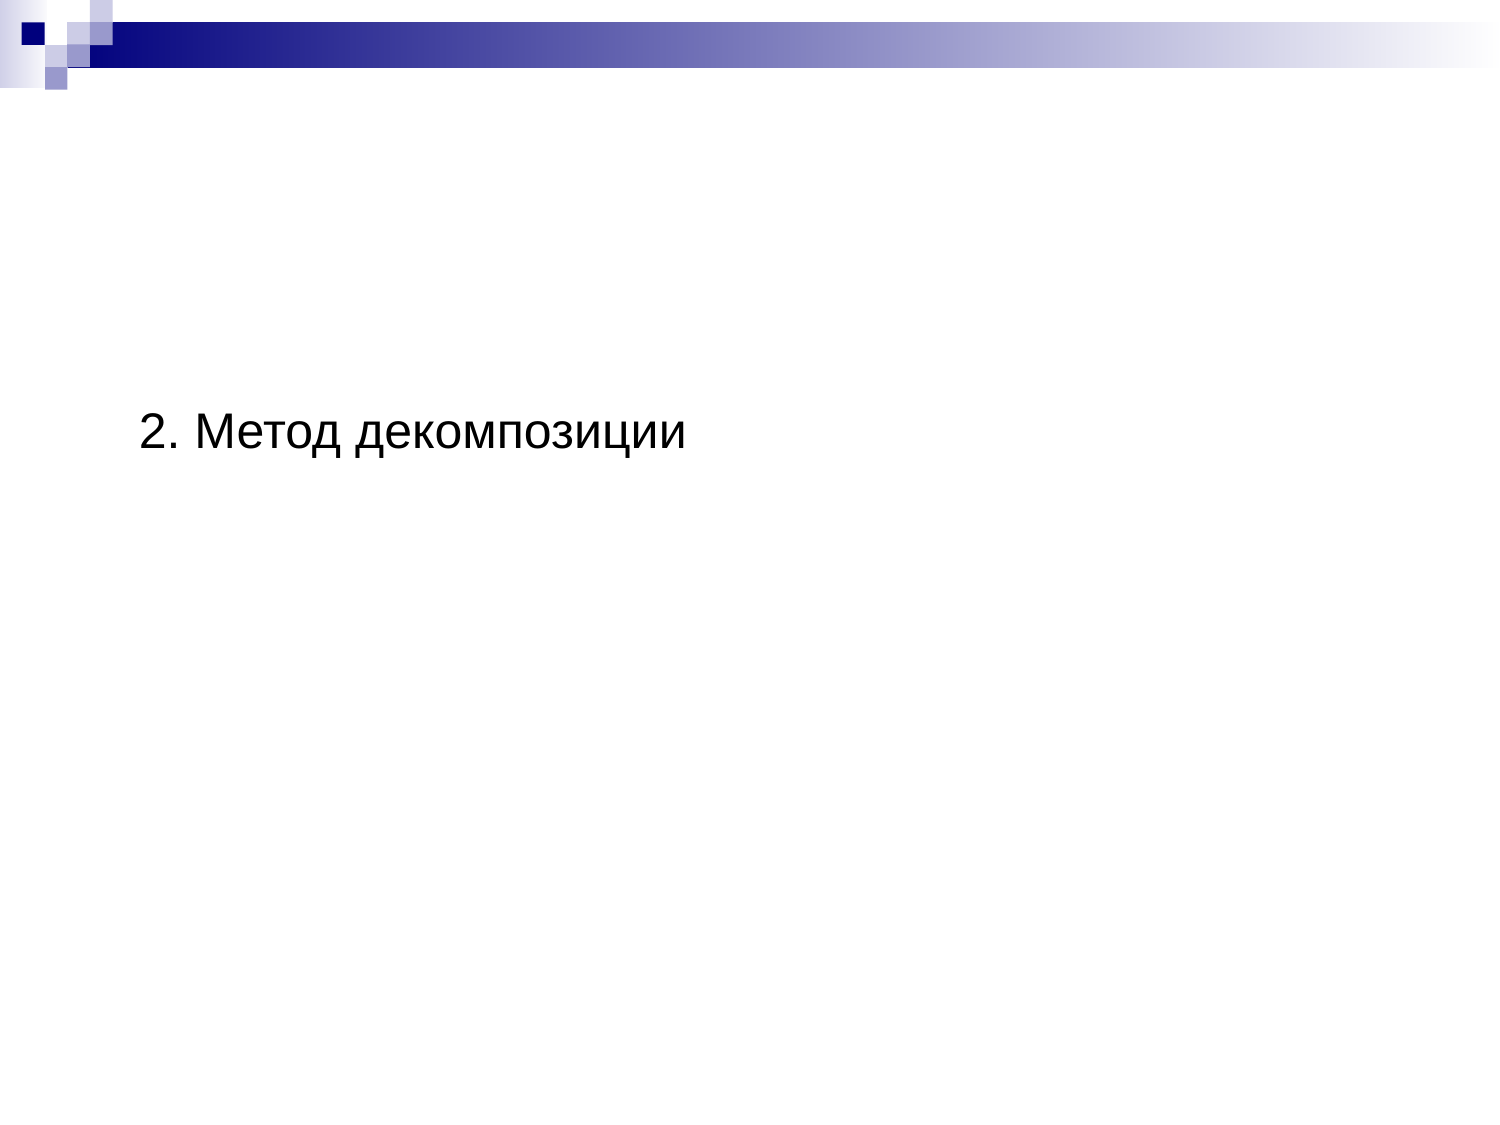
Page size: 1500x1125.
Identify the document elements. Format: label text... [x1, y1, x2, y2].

list 2. Метод декомпозиции [123, 219, 1399, 466]
